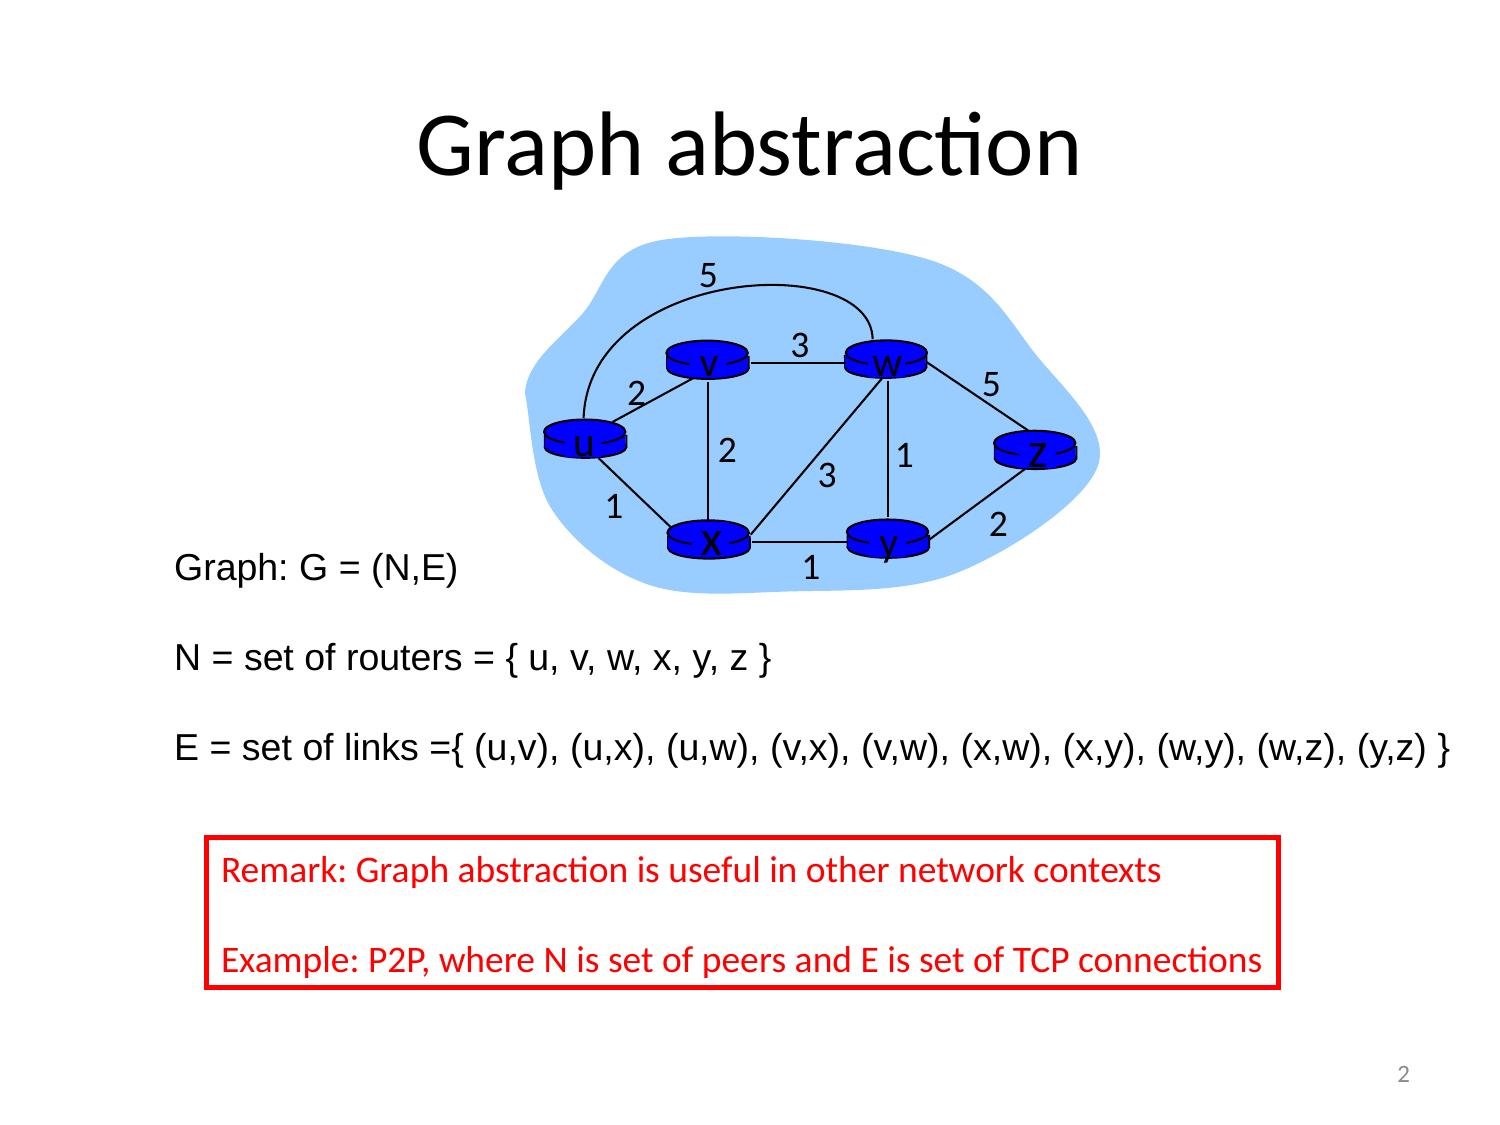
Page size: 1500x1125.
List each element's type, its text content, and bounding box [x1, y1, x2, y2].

title Graph abstraction [75, 45, 1425, 233]
text_box Remark: Graph abstraction is useful in other network contexts Example: P2P, where N is set of peers and E is set of TCP connections [206, 837, 1279, 988]
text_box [524, 230, 1112, 598]
slide_number 2 [1074, 1042, 1425, 1103]
text_box Graph: G = (N,E) N = set of routers = { u, v, w, x, y, z } E = set of links ={ (u,v), (u,x), (u,w), (v,x), (v,w), (x,w), (x,y), (w,y), (w,z), (y,z) } [159, 535, 1467, 776]
